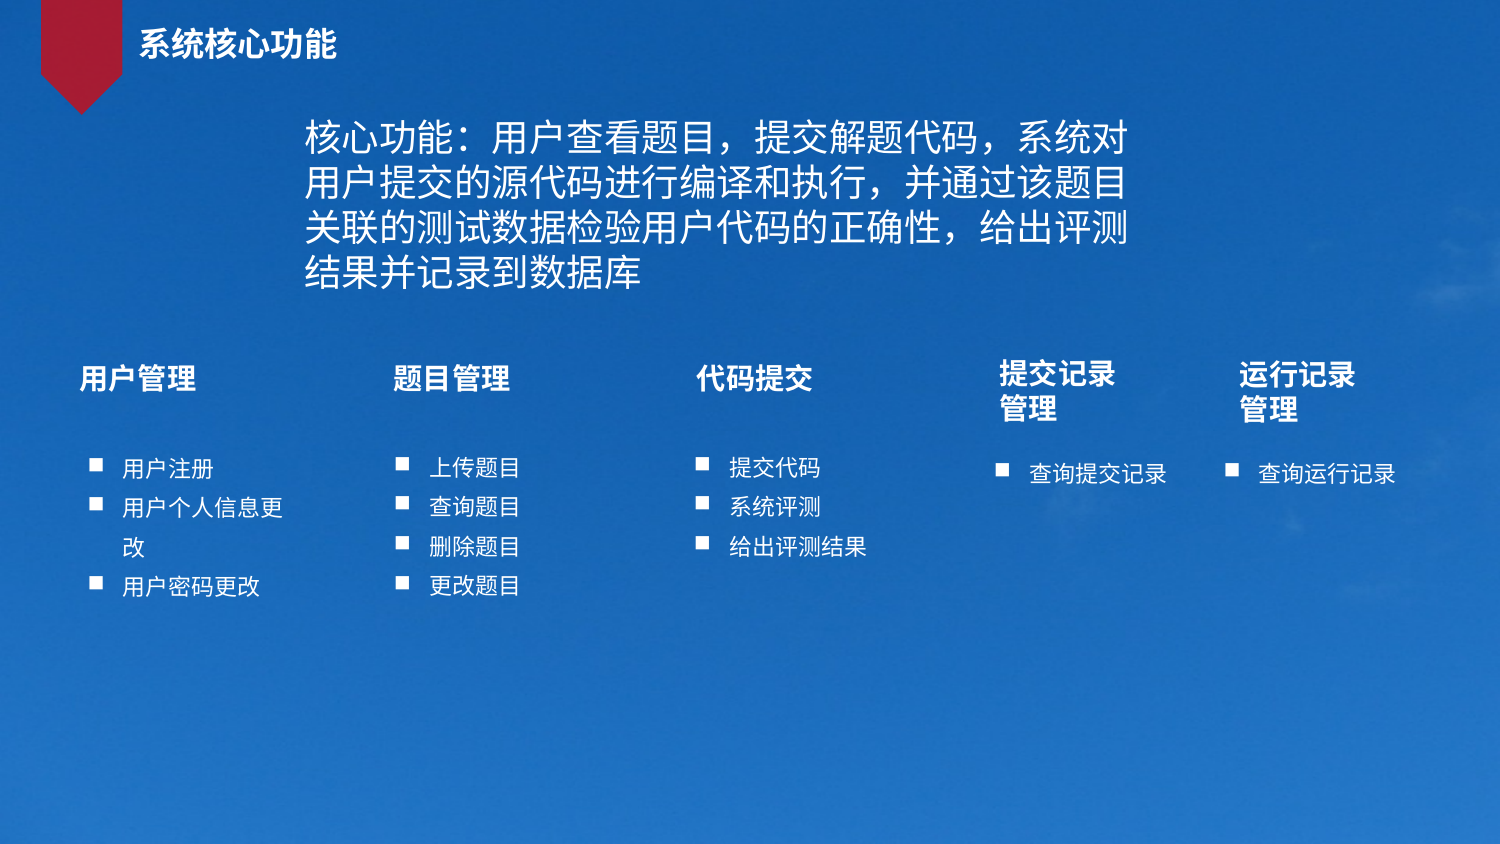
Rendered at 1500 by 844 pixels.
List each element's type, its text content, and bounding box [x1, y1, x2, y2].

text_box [40, 0, 439, 116]
text_box 用户注册 用户个人信息更改 用户密码更改 [72, 443, 308, 608]
text_box 上传题目 查询题目 删除题目 更改题目 [379, 443, 614, 607]
picture [0, 0, 1500, 844]
text_box 核心功能：用户查看题目，提交解题代码，系统对用户提交的源代码进行编译和执行，并通过该题目关联的测试数据检验用户代码的正确性，给出评测结果并记录到数据库 [289, 106, 1180, 302]
text_box 查询运行记录 [1208, 439, 1444, 494]
text_box 提交代码 系统评测 给出评测结果 [679, 443, 914, 607]
text_box 查询提交记录 [979, 443, 1208, 494]
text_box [64, 348, 1401, 435]
